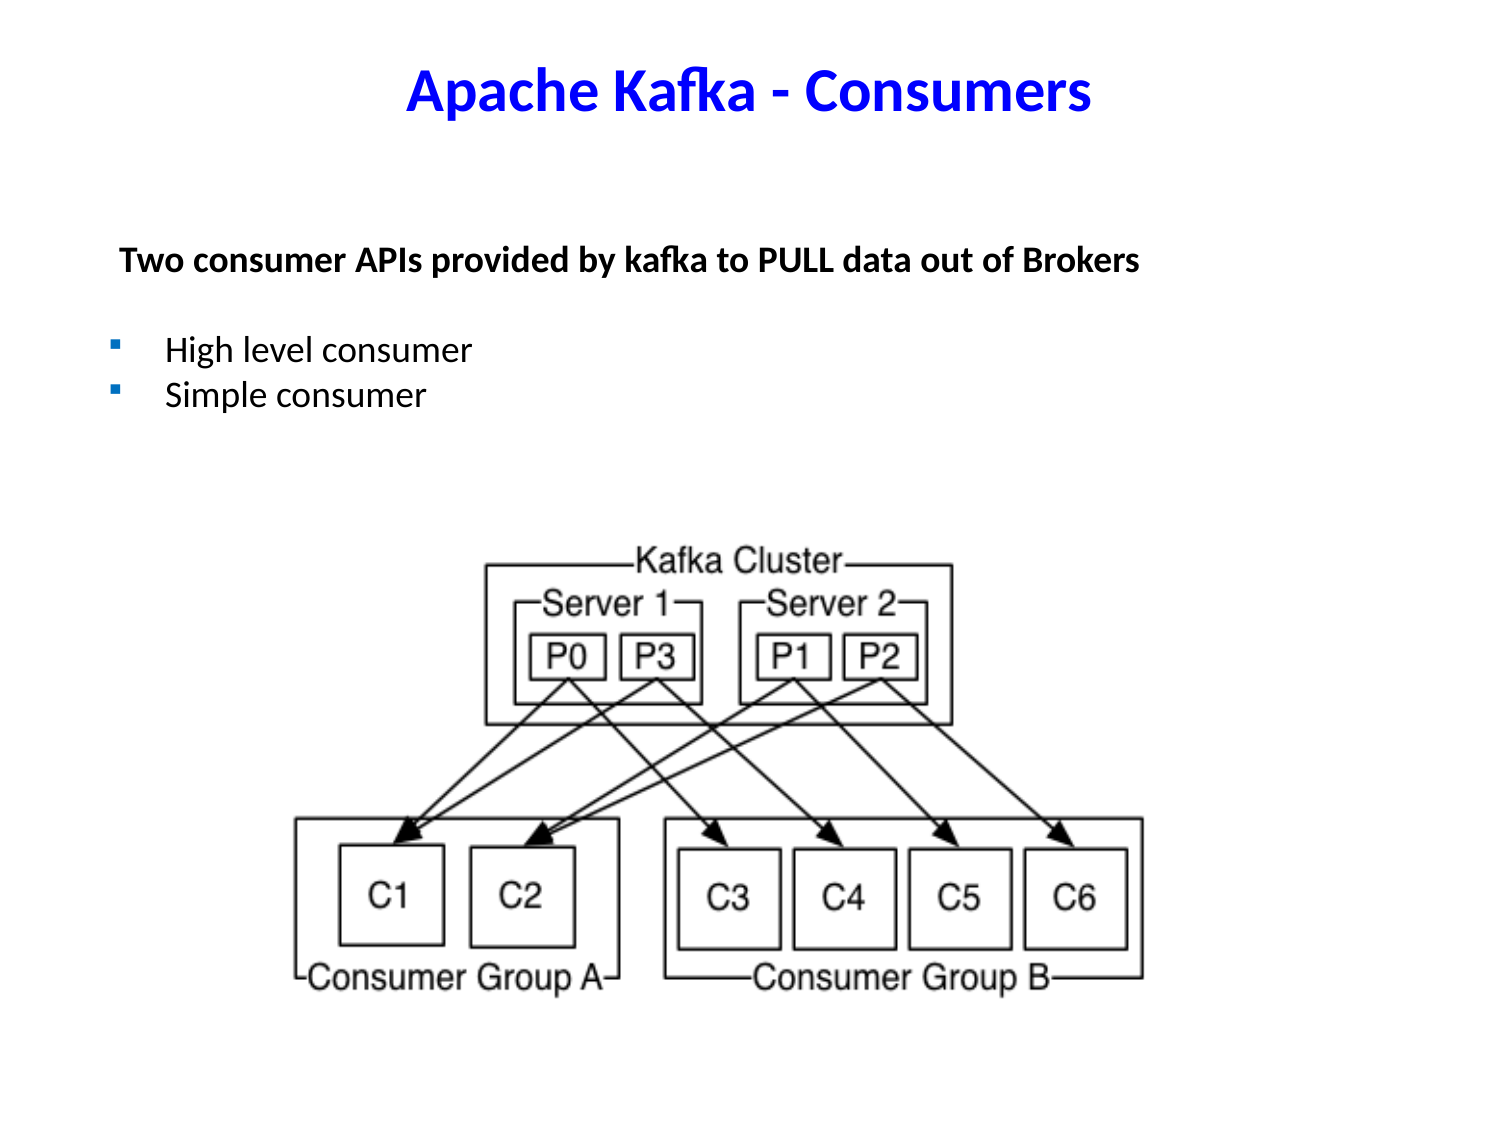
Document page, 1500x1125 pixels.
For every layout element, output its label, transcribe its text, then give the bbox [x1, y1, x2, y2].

title Apache Kafka - Consumers [75, 45, 1425, 163]
picture [263, 512, 1175, 1027]
list Two consumer APIs provided by kafka to PULL data out of Brokers High level consumer Simple consumer [75, 174, 1425, 1005]
